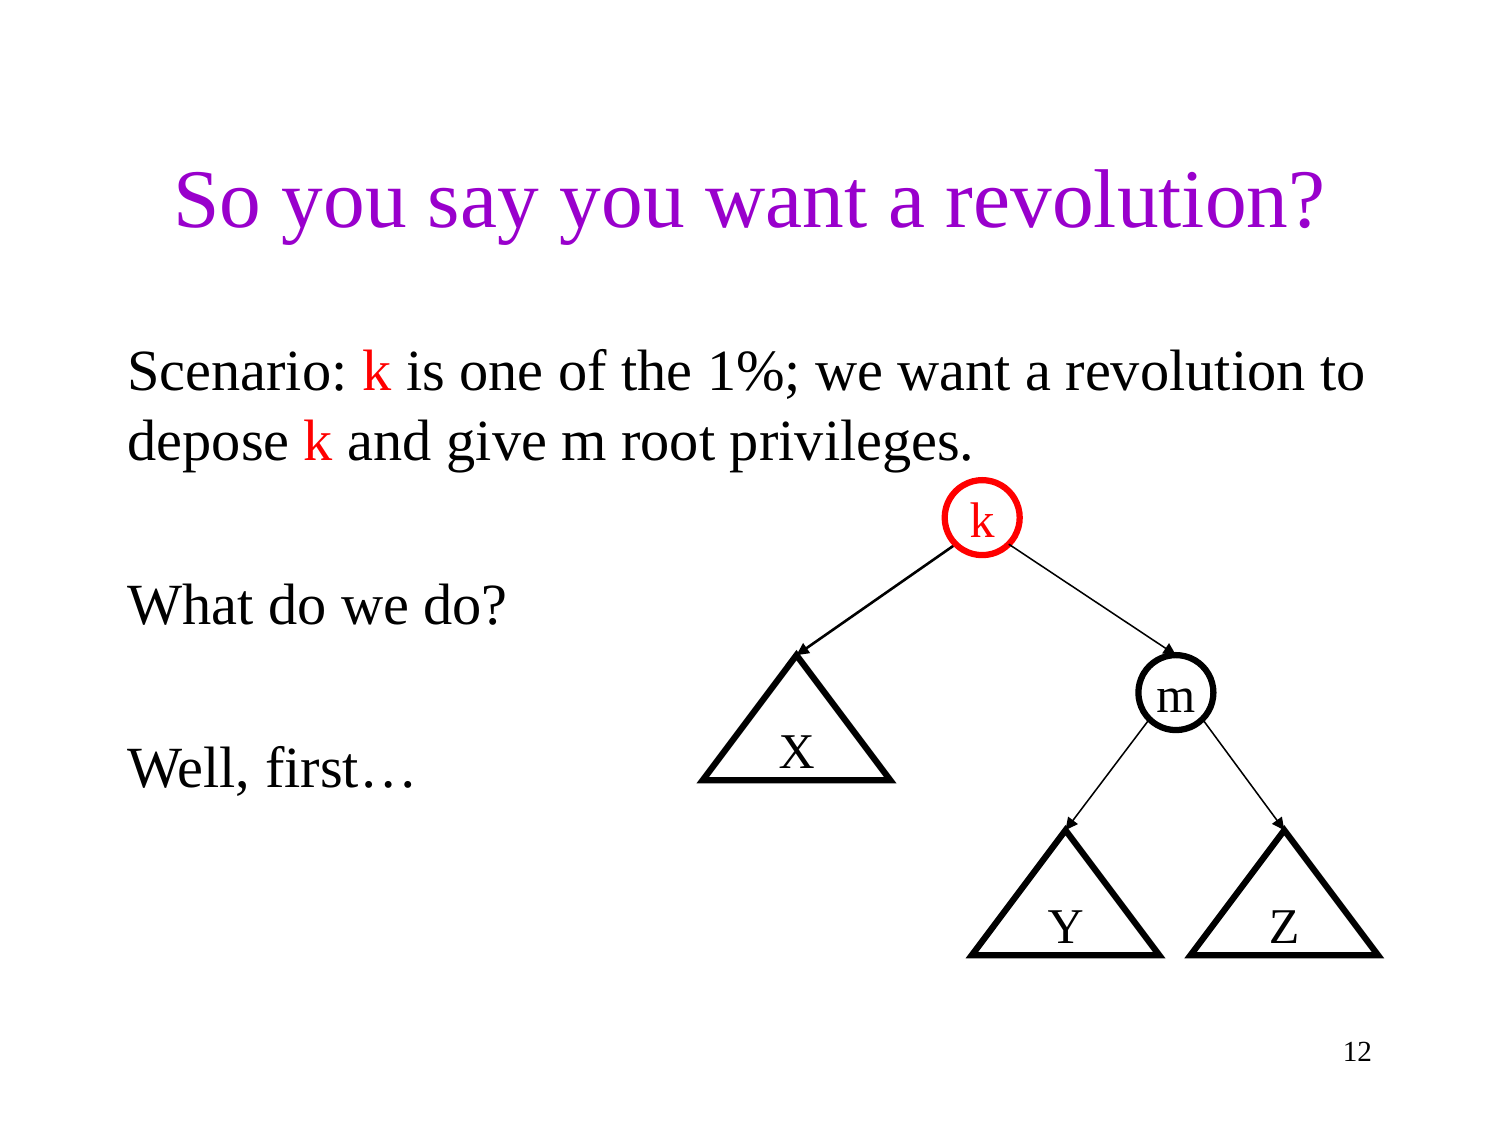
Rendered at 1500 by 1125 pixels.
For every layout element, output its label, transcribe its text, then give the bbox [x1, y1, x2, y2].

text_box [1202, 722, 1285, 828]
text_box Y [971, 835, 1160, 956]
text_box m [1138, 655, 1214, 731]
list Scenario: k is one of the 1%; we want a revolution to depose k and give m root privileges. What do we do? Well, first… [112, 324, 1388, 1000]
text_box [796, 543, 956, 656]
text_box X [702, 660, 891, 781]
title So you say you want a revolution? [112, 99, 1388, 288]
slide_number 12 [1074, 1024, 1388, 1101]
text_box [1008, 543, 1177, 656]
text_box Z [1190, 833, 1379, 956]
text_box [1065, 718, 1150, 831]
text_box k [944, 480, 1020, 556]
